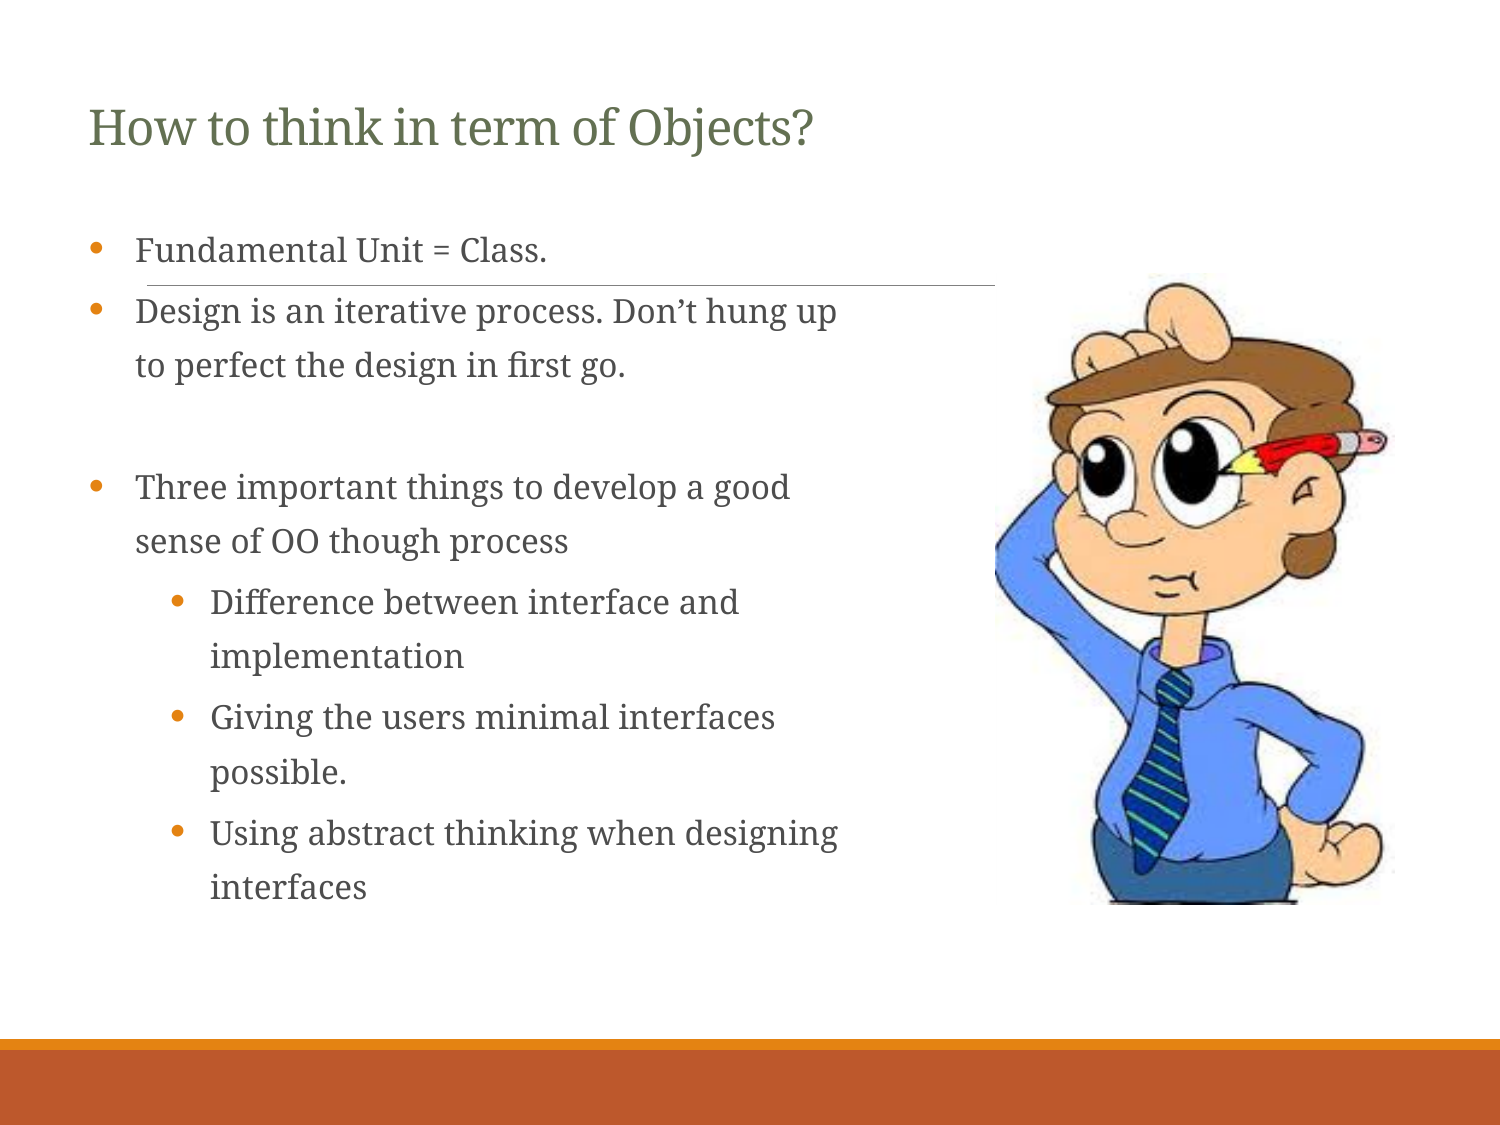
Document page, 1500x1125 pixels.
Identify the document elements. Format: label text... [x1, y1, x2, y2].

list Fundamental Unit = Class. Design is an iterative process. Don’t hung up to perfect the design in first go. Three important things to develop a good sense of OO though process Difference between interface and implementation Giving the users minimal interfaces possible. Using abstract thinking when designing interfaces [73, 210, 875, 996]
picture [994, 273, 1395, 906]
title How to think in term of Objects? [73, 85, 1425, 168]
